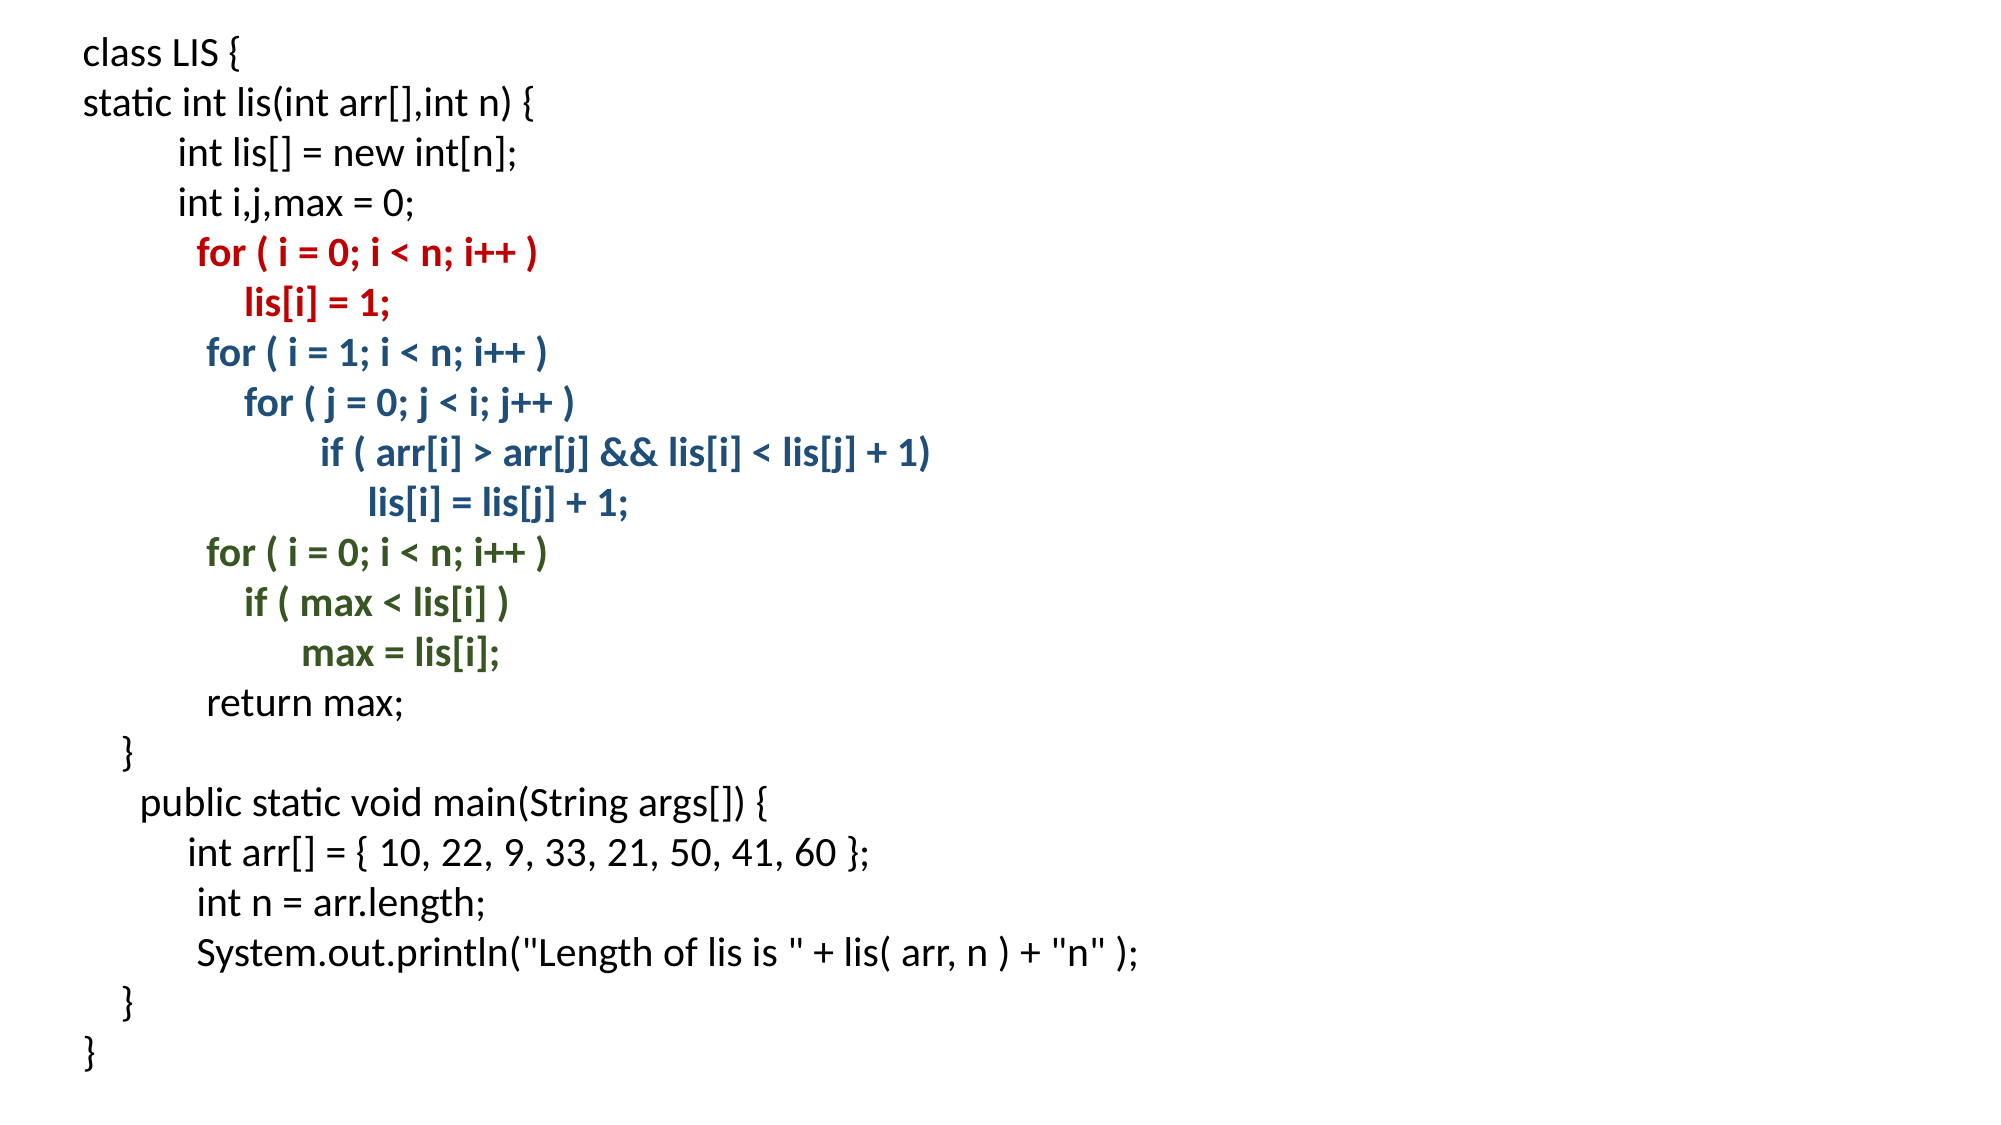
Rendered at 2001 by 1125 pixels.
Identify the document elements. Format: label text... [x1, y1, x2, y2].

text_box class LIS { static int lis(int arr[],int n) { int lis[] = new int[n]; int i,j,max = 0; for ( i = 0; i < n; i++ ) lis[i] = 1; for ( i = 1; i < n; i++ ) for ( j = 0; j < i; j++ ) if ( arr[i] > arr[j] && lis[i] < lis[j] + 1) lis[i] = lis[j] + 1; for ( i = 0; i < n; i++ ) if ( max < lis[i] ) max = lis[i]; return max; } public static void main(String args[]) { int arr[] = { 10, 22, 9, 33, 21, 50, 41, 60 }; int n = arr.length; System.out.println("Length of lis is " + lis( arr, n ) + "n" ); } } [67, 17, 1852, 1083]
